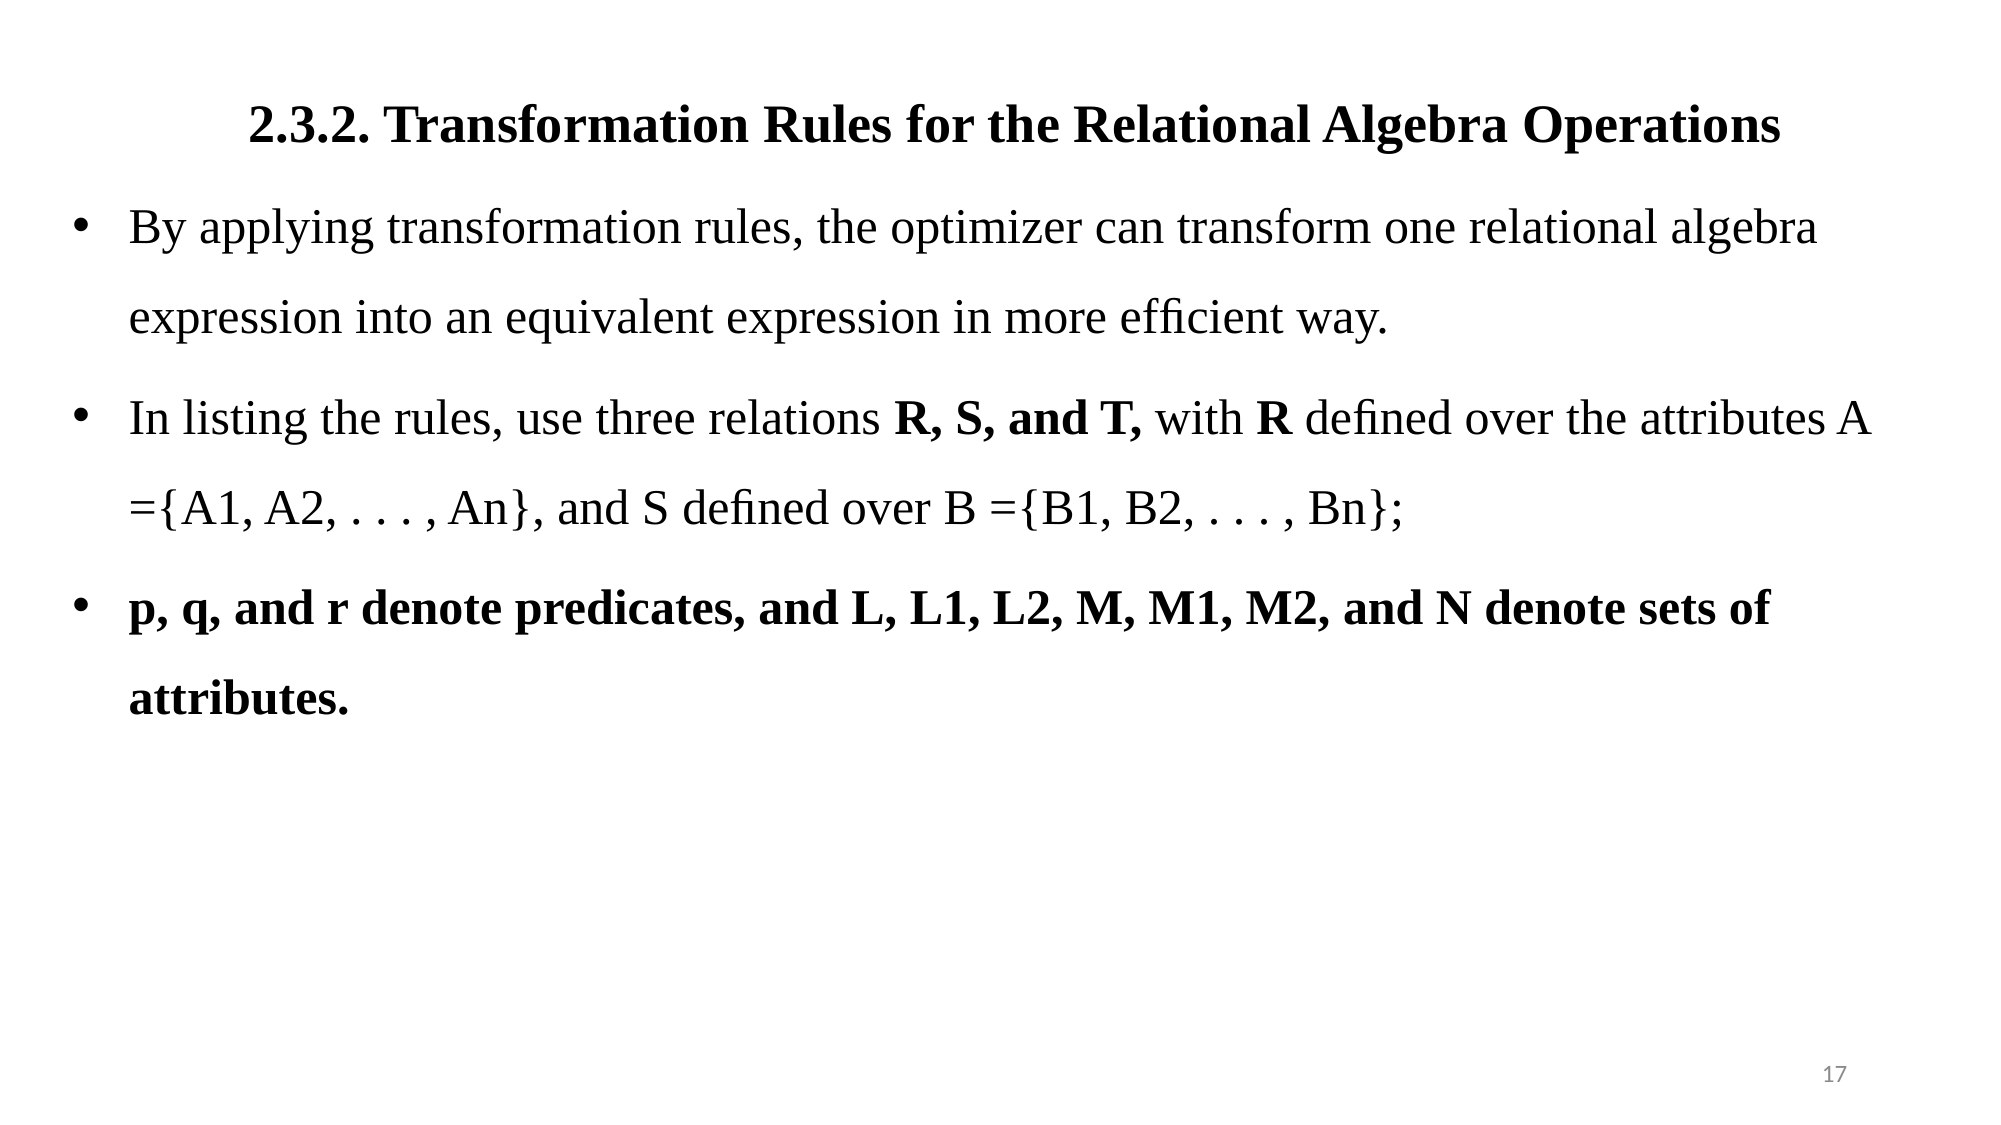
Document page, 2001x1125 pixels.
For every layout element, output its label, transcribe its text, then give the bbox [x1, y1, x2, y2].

list 2.3.2. Transformation Rules for the Relational Algebra Operations By applying transformation rules, the optimizer can transform one relational algebra expression into an equivalent expression in more efﬁcient way. In listing the rules, use three relations R, S, and T, with R deﬁned over the attributes A ={A1, A2, . . . , An}, and S deﬁned over B ={B1, B2, . . . , Bn}; p, q, and r denote predicates, and L, L1, L2, M, M1, M2, and N denote sets of attributes. [57, 48, 1975, 1103]
slide_number 17 [1412, 1042, 1863, 1103]
